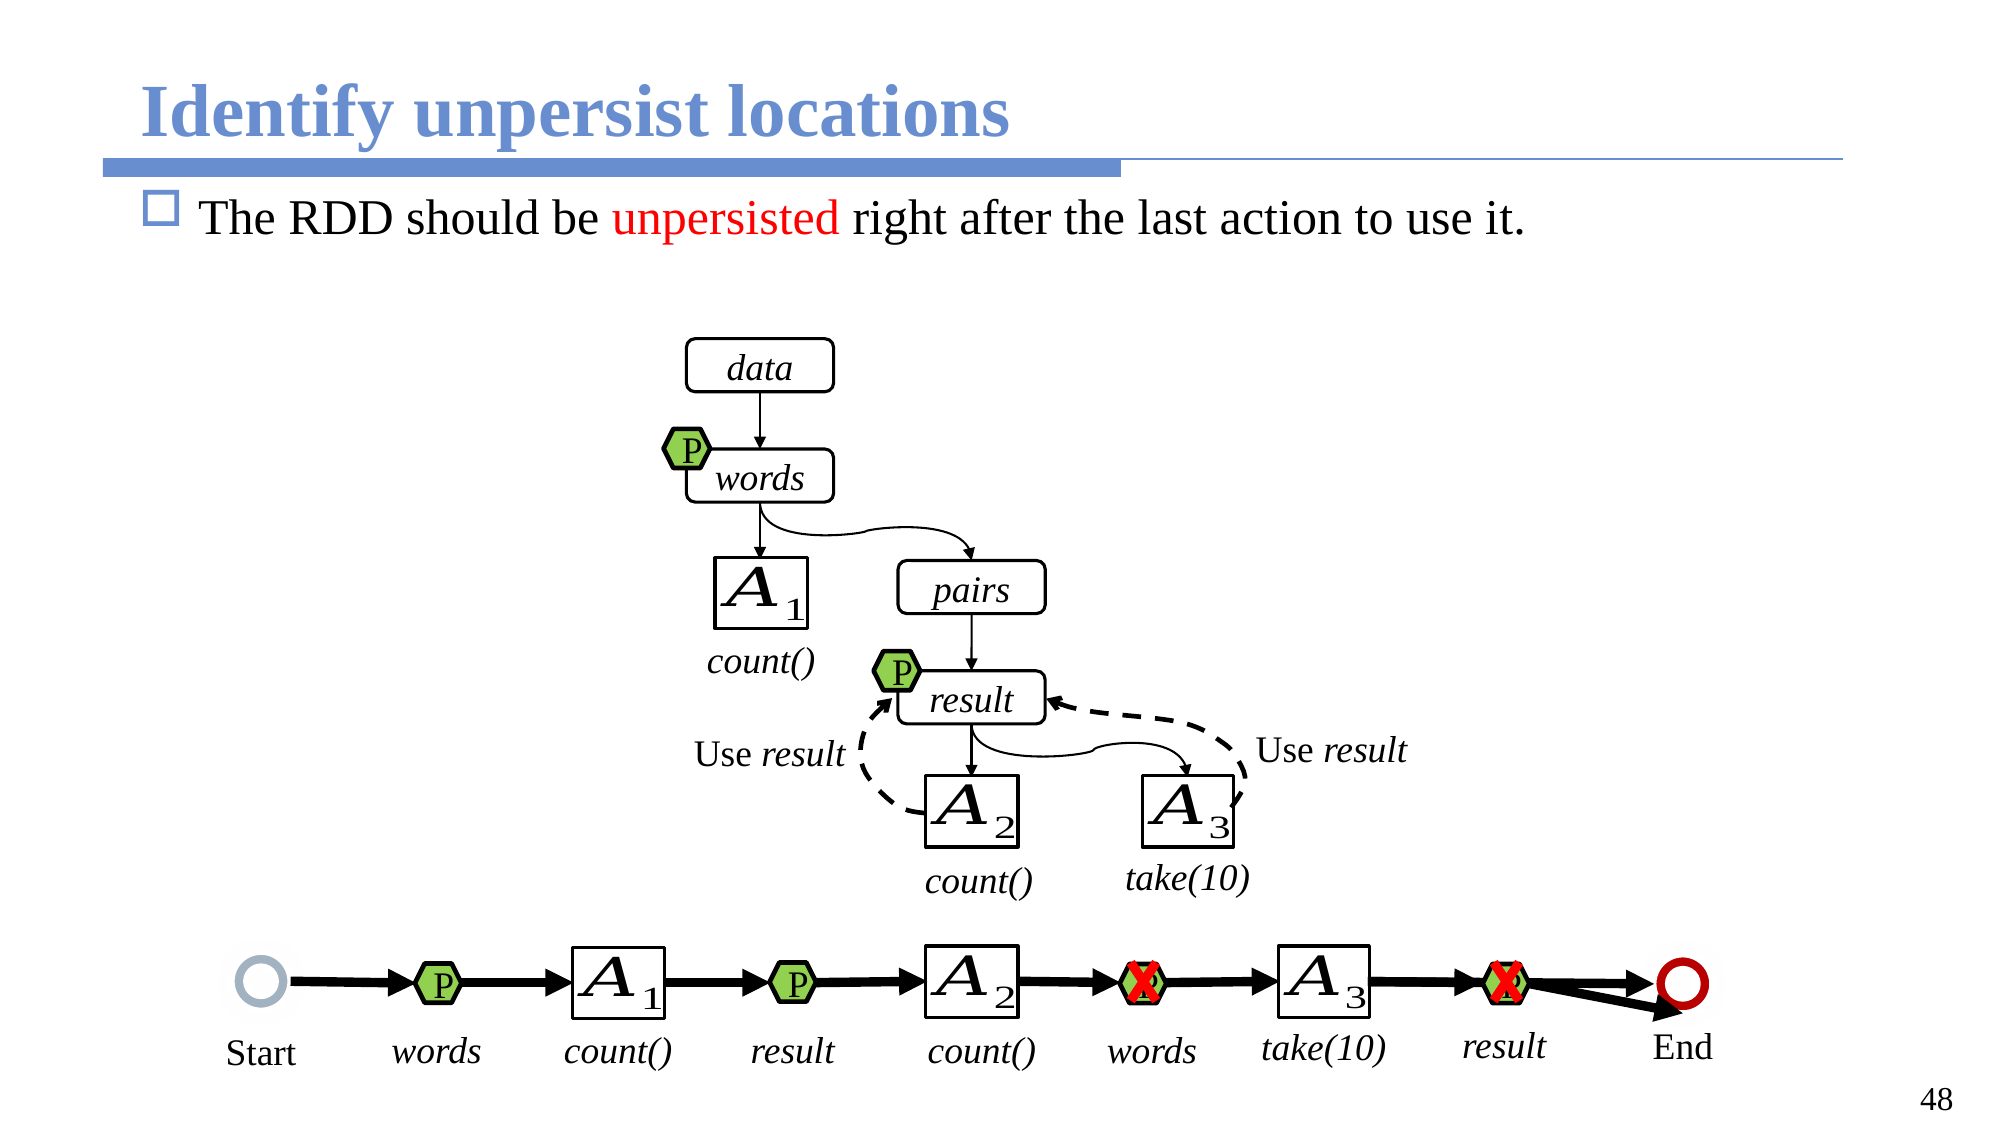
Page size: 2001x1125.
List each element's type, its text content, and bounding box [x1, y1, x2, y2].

text_box data [684, 336, 836, 394]
text_box P [1160, 990, 1165, 1001]
text_box count() [896, 847, 1062, 911]
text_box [1052, 641, 1107, 860]
text_box [1650, 951, 1716, 1014]
title Identify unpersist locations [125, 50, 1876, 159]
text_box count() [683, 630, 839, 688]
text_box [1015, 980, 1122, 984]
text_box P [414, 961, 464, 1005]
text_box take(10) [1239, 1014, 1409, 1077]
text_box Use result [679, 721, 869, 781]
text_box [1130, 961, 1157, 1002]
text_box count() [540, 1020, 696, 1077]
text_box End [1620, 1014, 1746, 1074]
text_box [859, 698, 925, 815]
slide_number 48 [1873, 1070, 2000, 1123]
text_box result [715, 1020, 871, 1077]
text_box take(10) [1102, 843, 1273, 907]
list The RDD should be unpersisted right after the last action to use it. [123, 176, 1874, 266]
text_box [290, 980, 417, 984]
text_box P [767, 960, 818, 1004]
text_box P [1482, 968, 1488, 981]
text_box pairs [900, 558, 1048, 616]
text_box result [1426, 1015, 1582, 1072]
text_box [1493, 961, 1520, 1002]
text_box P [871, 649, 923, 693]
text_box words [359, 1020, 514, 1077]
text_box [836, 424, 896, 638]
text_box words [1074, 1020, 1230, 1077]
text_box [1523, 981, 1655, 985]
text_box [1164, 980, 1281, 984]
text_box P [661, 426, 713, 471]
text_box count() [902, 1017, 1062, 1081]
text_box words [684, 446, 831, 505]
text_box Start [198, 1020, 324, 1081]
text_box [228, 948, 294, 1014]
text_box result [895, 668, 1048, 726]
text_box P [1119, 968, 1125, 999]
text_box P [1523, 966, 1530, 981]
text_box Use result [1240, 717, 1425, 778]
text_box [814, 980, 928, 984]
text_box P [1160, 966, 1167, 983]
text_box [1113, 713, 1247, 809]
